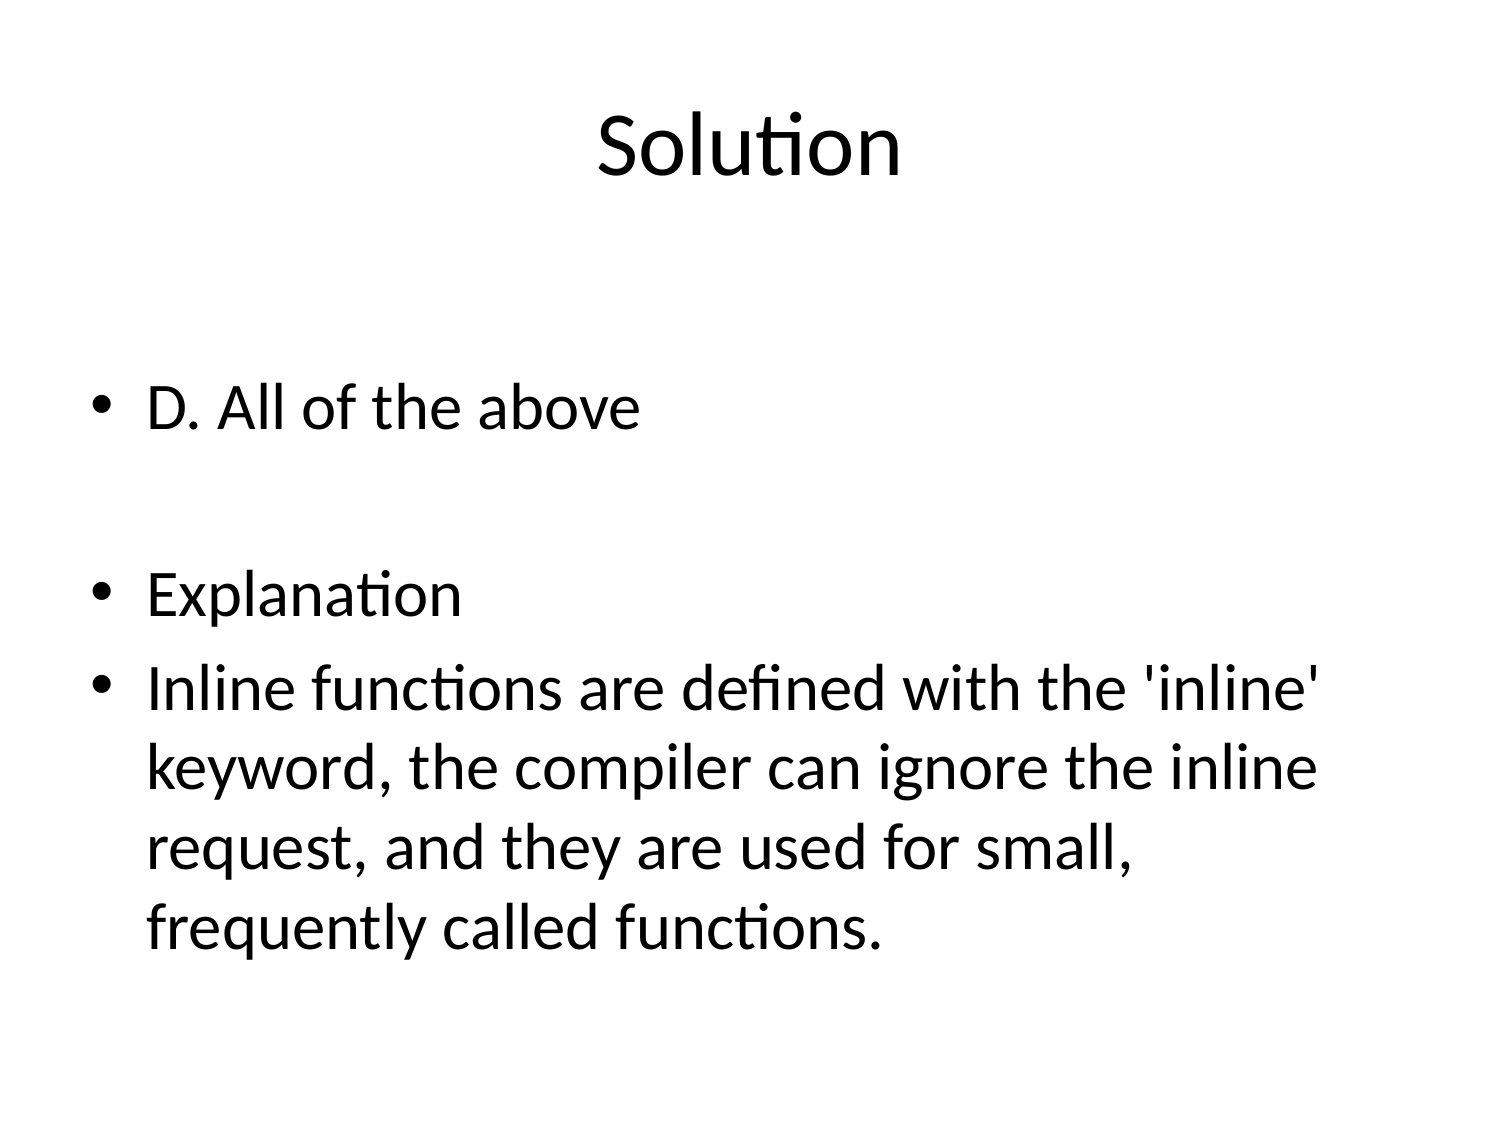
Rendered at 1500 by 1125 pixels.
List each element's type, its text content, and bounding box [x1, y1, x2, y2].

title Solution [75, 45, 1425, 233]
list D. All of the above Explanation Inline functions are defined with the 'inline' keyword, the compiler can ignore the inline request, and they are used for small, frequently called functions. [75, 262, 1425, 1005]
